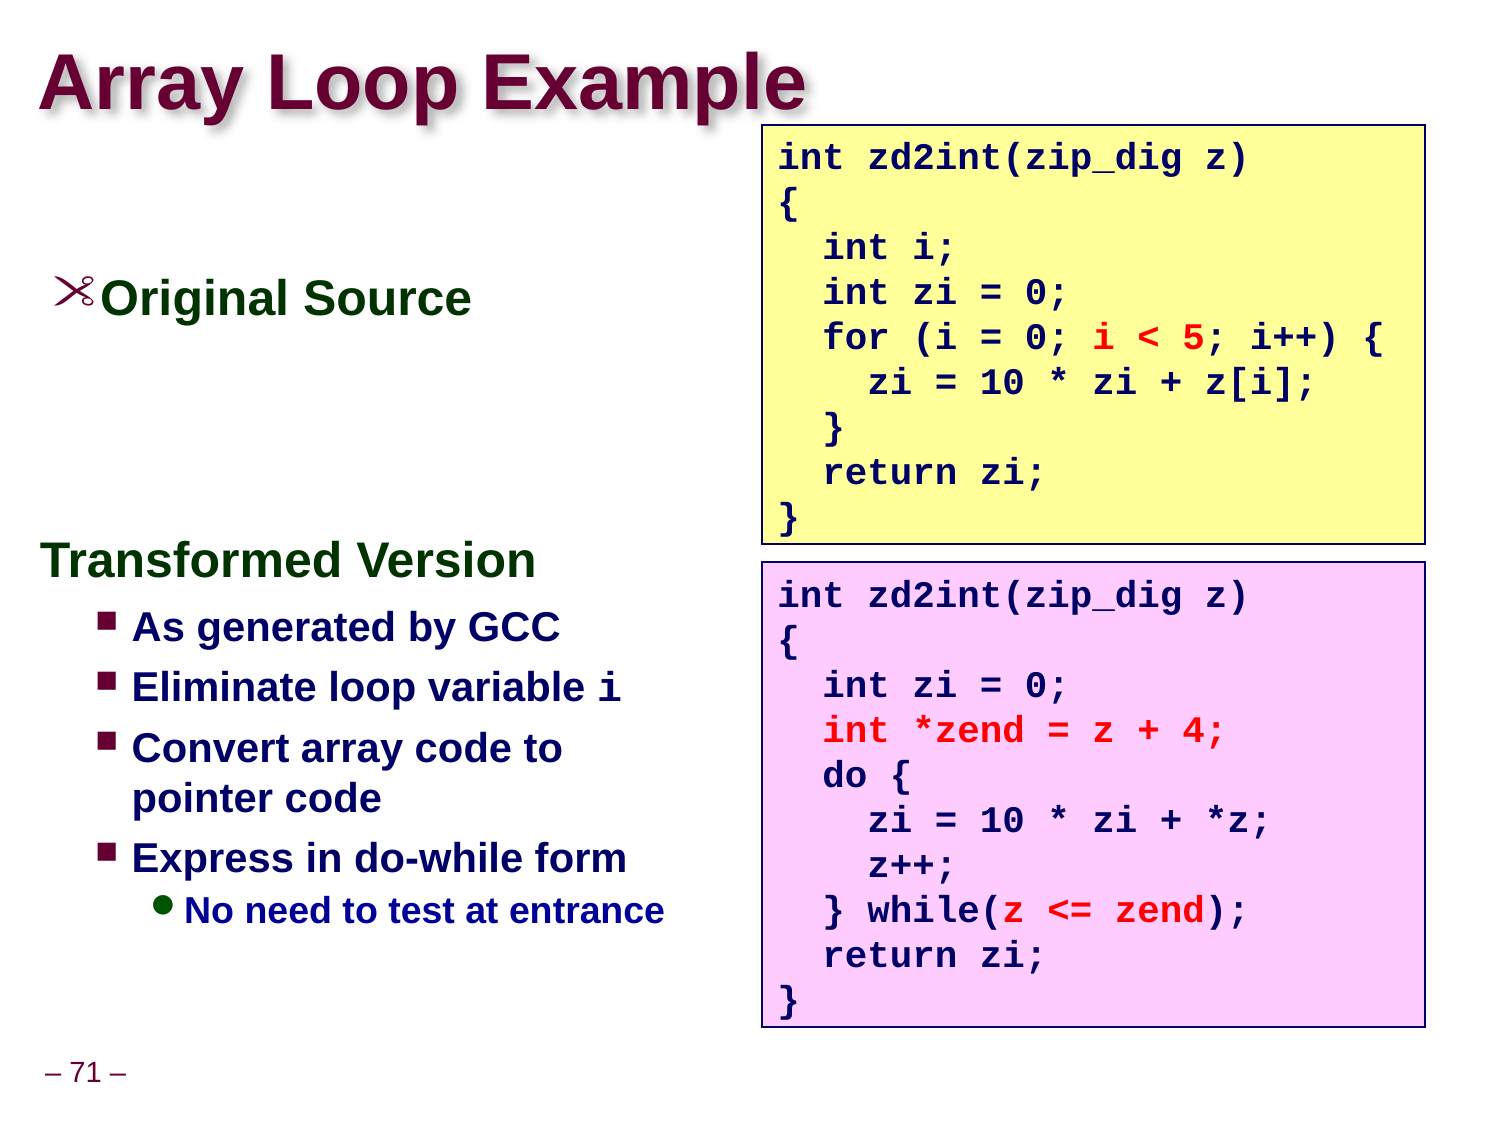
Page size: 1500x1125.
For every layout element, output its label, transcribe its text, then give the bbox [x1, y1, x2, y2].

text_box int zd2int(zip_dig z) { int i; int zi = 0; for (i = 0; i < 5; i++) { zi = 10 * zi + z[i]; } return zi; } [762, 124, 1425, 545]
text_box Transformed Version As generated by GCC Eliminate loop variable i Convert array code to pointer code Express in do-while form No need to test at entrance [24, 524, 700, 988]
text_box int zd2int(zip_dig z) { int zi = 0; int *zend = z + 4; do { zi = 10 * zi + *z; z++; } while(z <= zend); return zi; } [762, 562, 1425, 1027]
title Array Loop Example [37, 37, 1251, 132]
list Original Source [37, 262, 701, 620]
